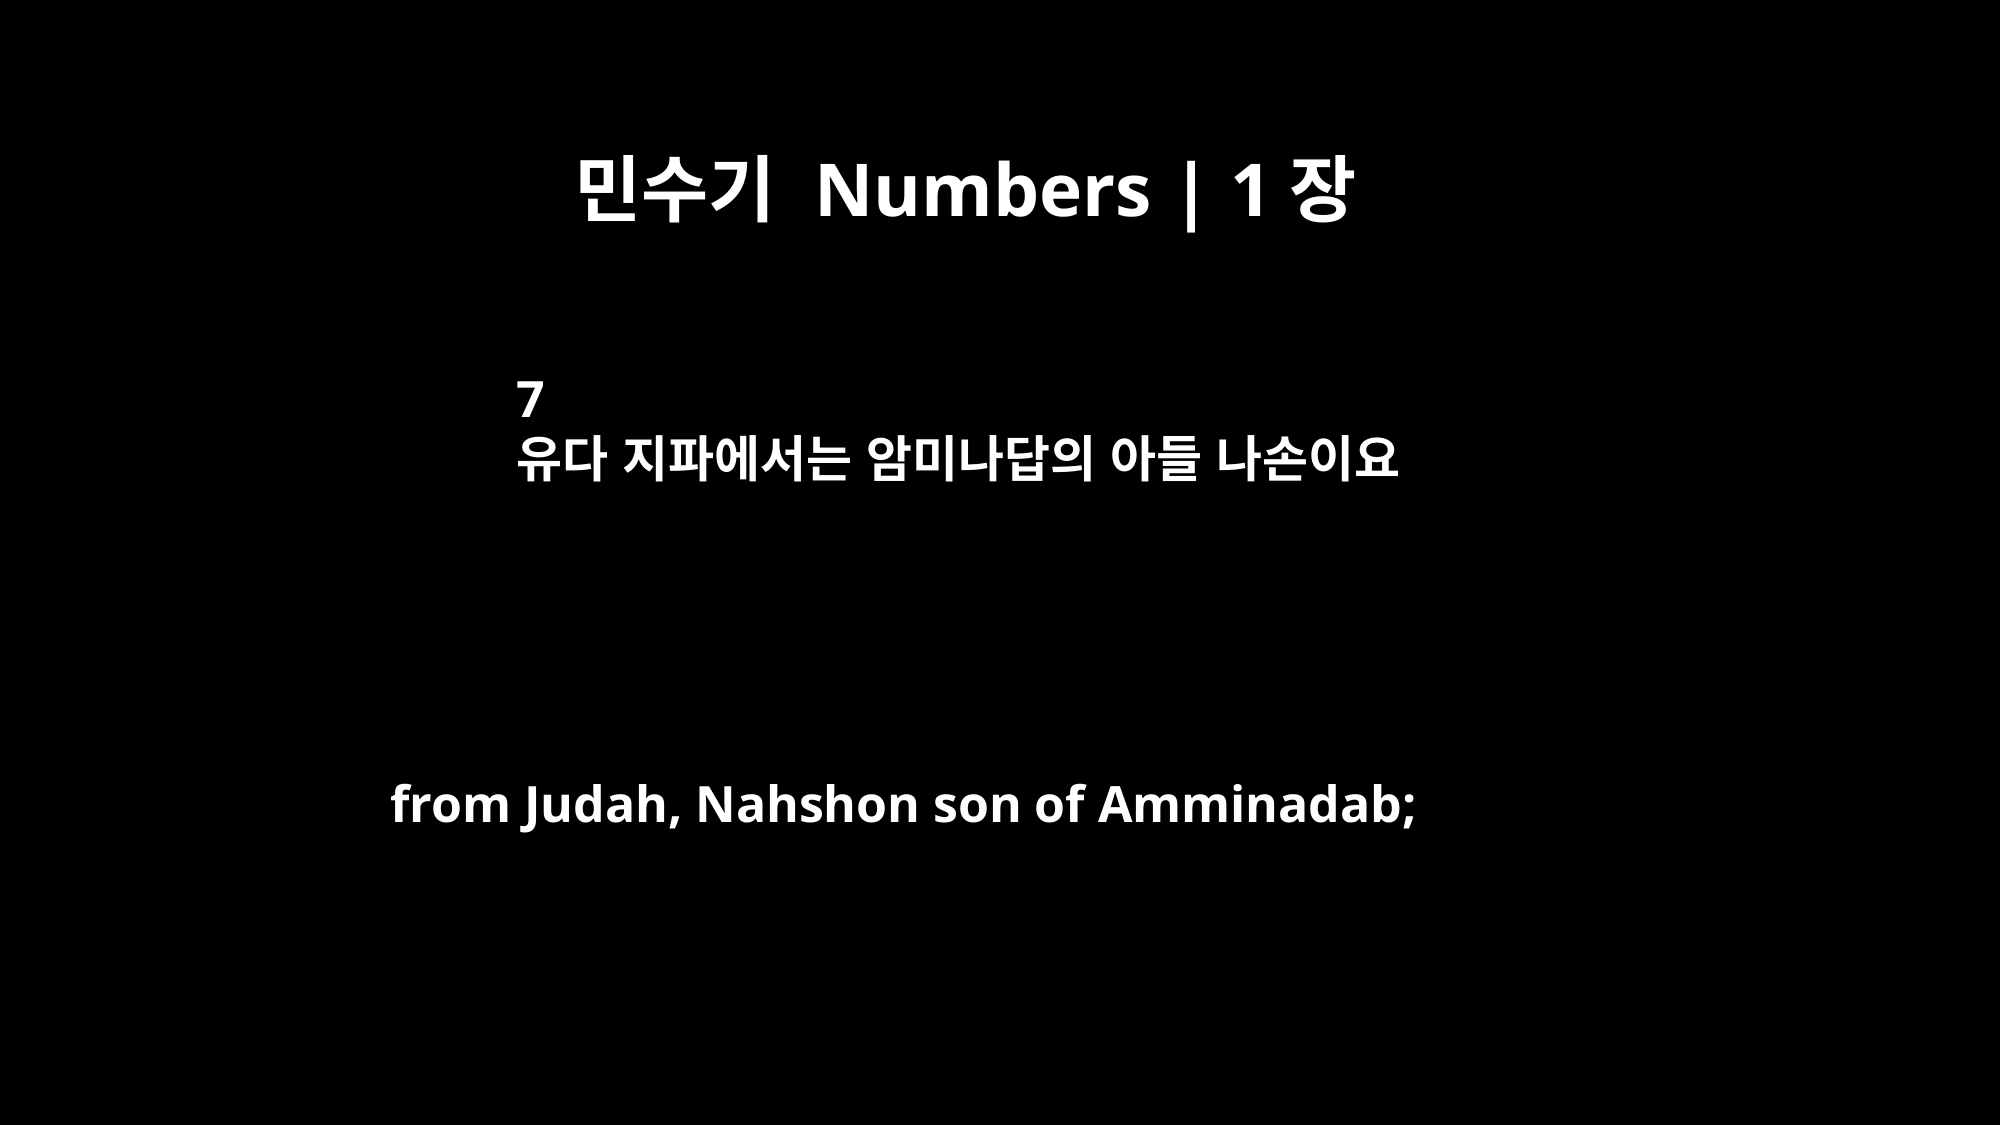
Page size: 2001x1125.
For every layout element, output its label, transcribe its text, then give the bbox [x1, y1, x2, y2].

text_box 민수기 Numbers | 1장 [559, 136, 1373, 239]
text_box 7 유다 지파에서는 암미나답의 아들 나손이요 [501, 359, 1416, 495]
text_box from Judah, Nahshon son of Amminadab; [375, 764, 1432, 840]
